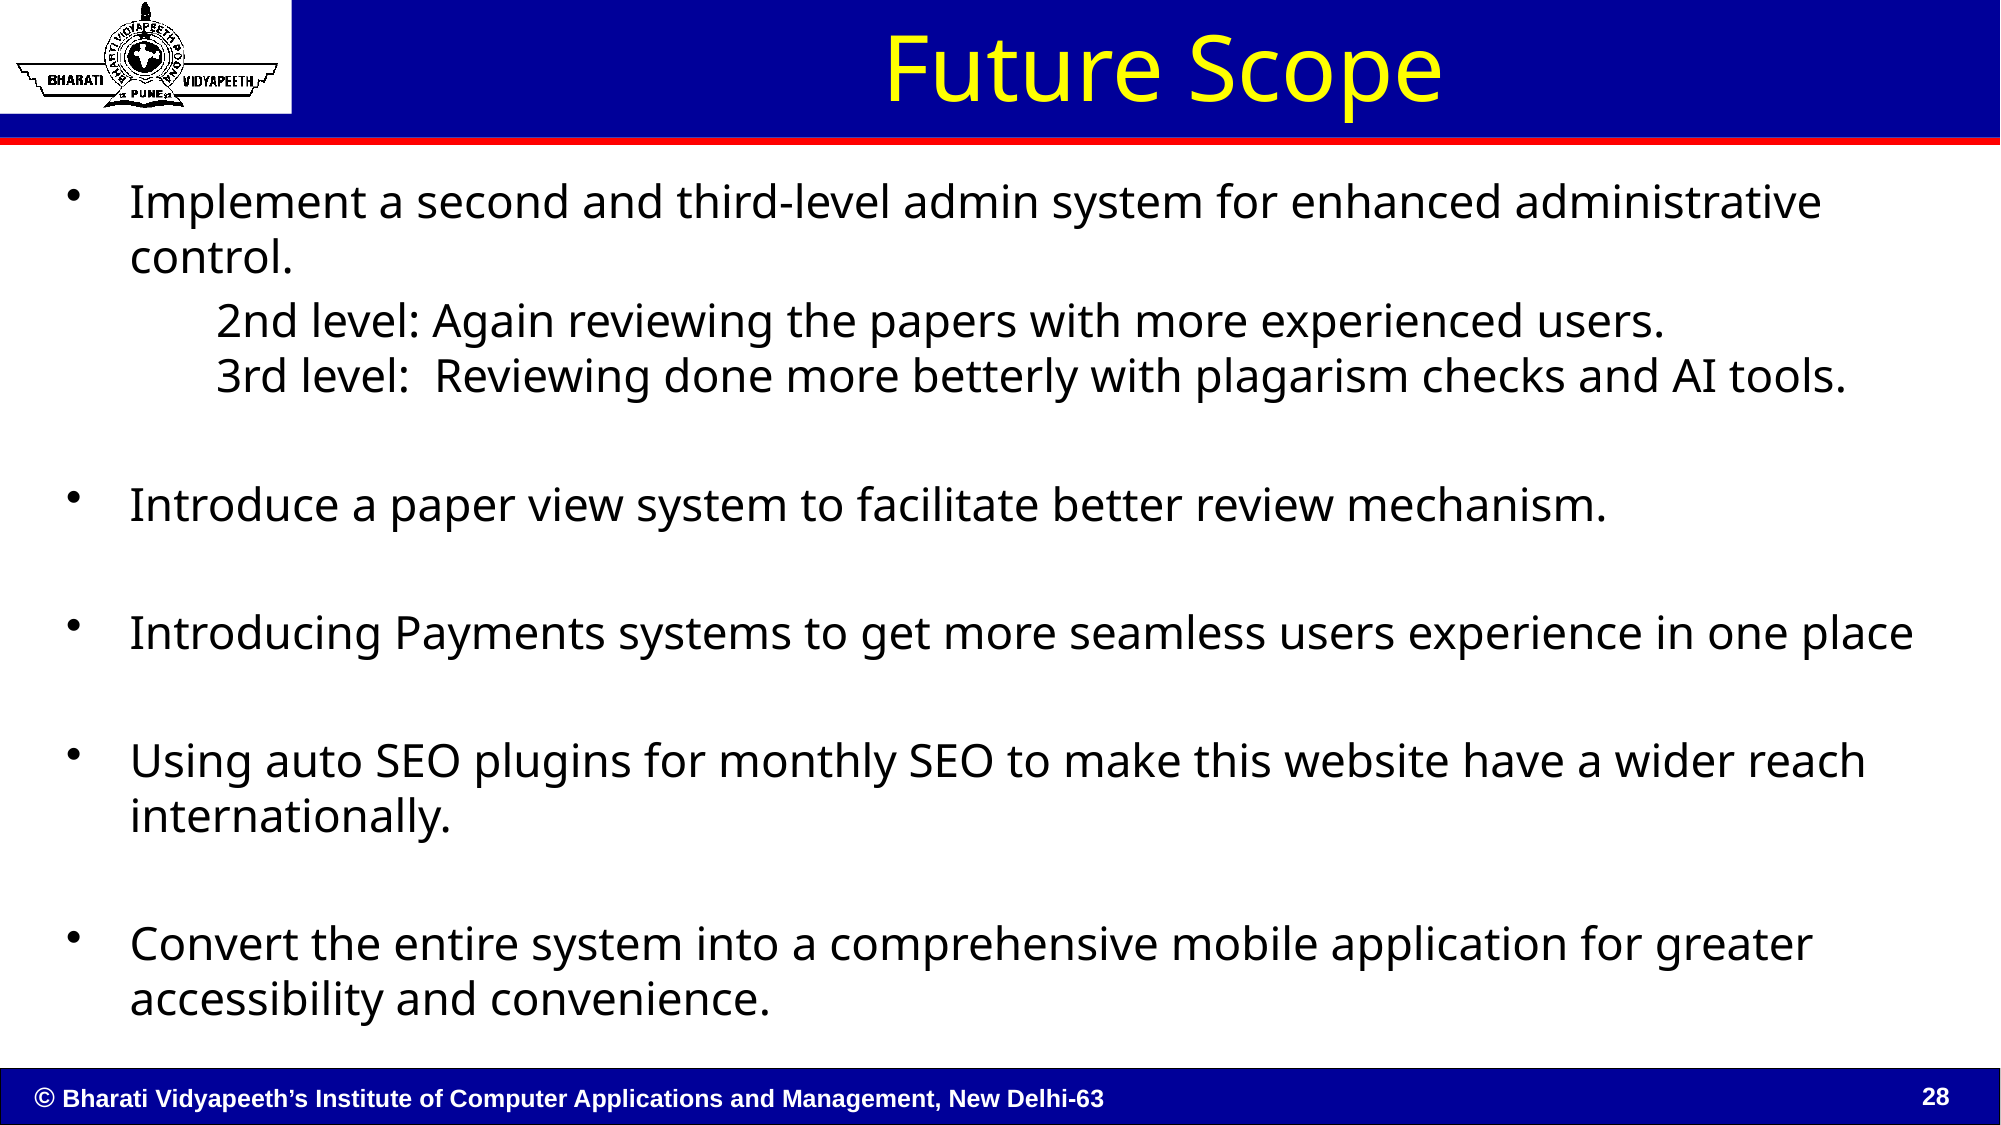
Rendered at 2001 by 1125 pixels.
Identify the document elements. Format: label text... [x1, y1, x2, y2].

title Future Scope [328, 3, 2000, 113]
picture [16, 2, 278, 108]
list Implement a second and third-level admin system for enhanced administrative control. 2nd level: Again reviewing the papers with more experienced users. 3rd level: Reviewing done more betterly with plagarism checks and AI tools. Introduce a paper view system to facilitate better review mechanism. Introducing Payments systems to get more seamless users experience in one place Using auto SEO plugins for monthly SEO to make this website have a wider reach internationally. Convert the entire system into a comprehensive mobile application for greater accessibility and convenience. [53, 166, 1958, 1024]
